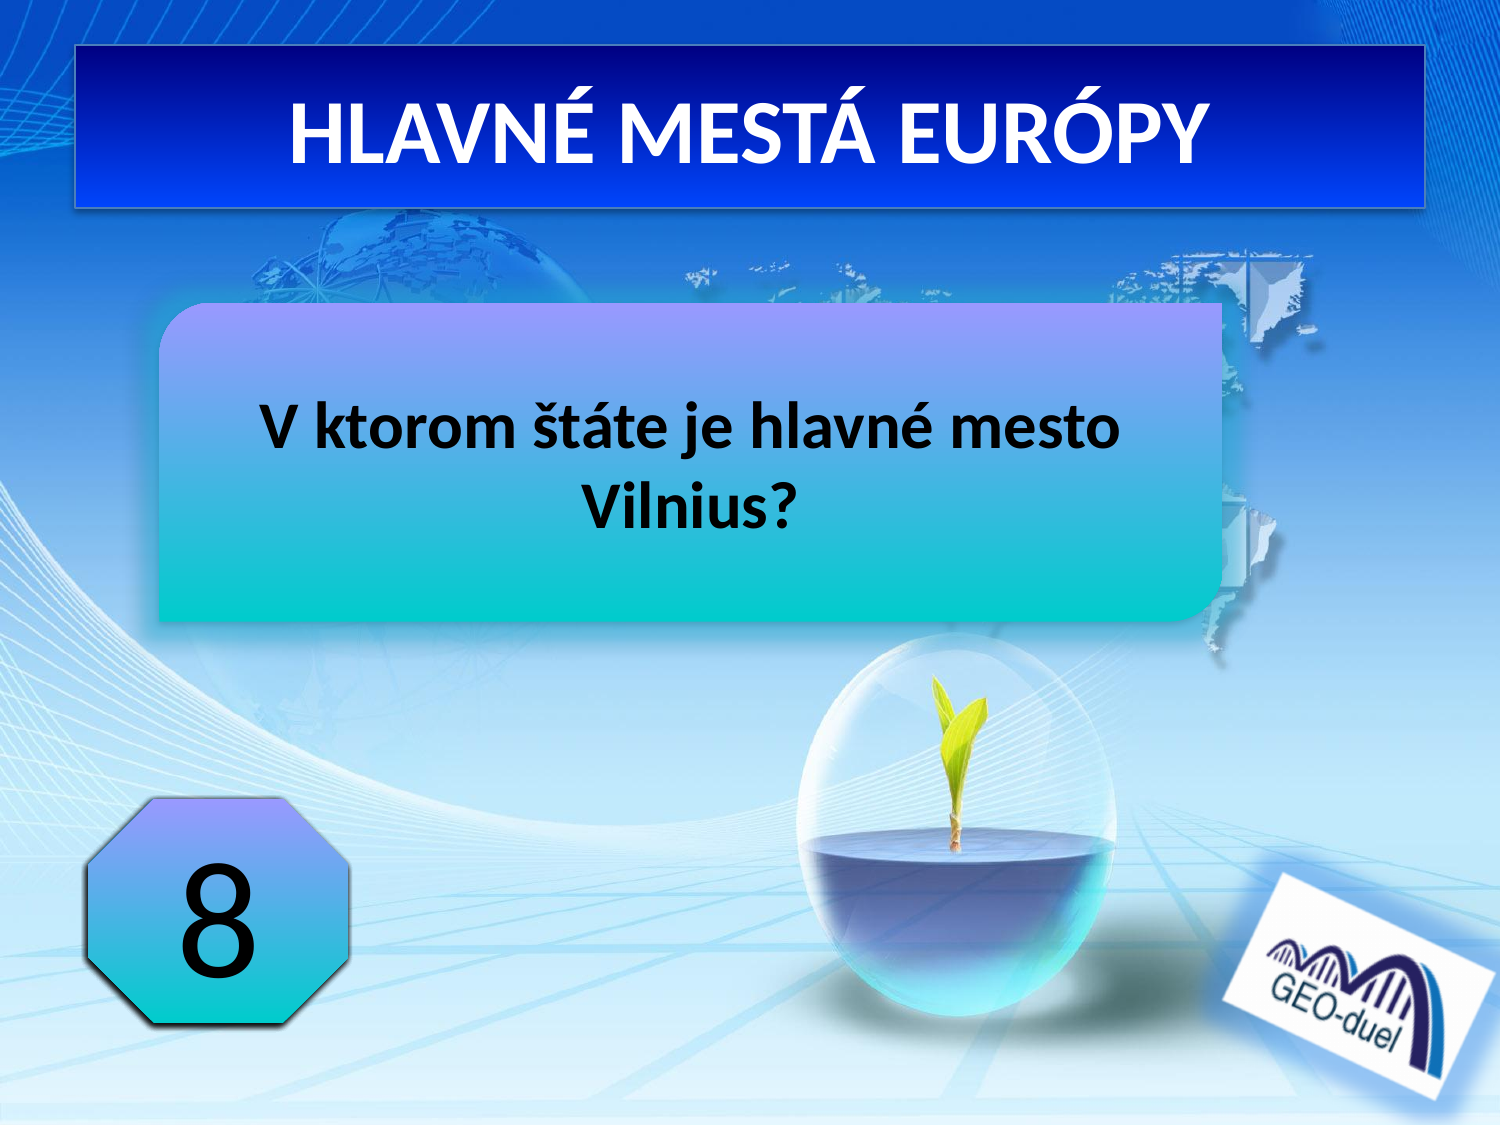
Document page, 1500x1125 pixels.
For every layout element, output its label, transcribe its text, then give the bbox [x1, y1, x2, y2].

text_box V ktorom štáte je hlavné mesto Vilnius? [159, 302, 1223, 622]
picture [0, 0, 1500, 1125]
text_box 8 [88, 798, 349, 1024]
title HLAVNÉ MESTÁ EURÓPY [74, 44, 1426, 209]
